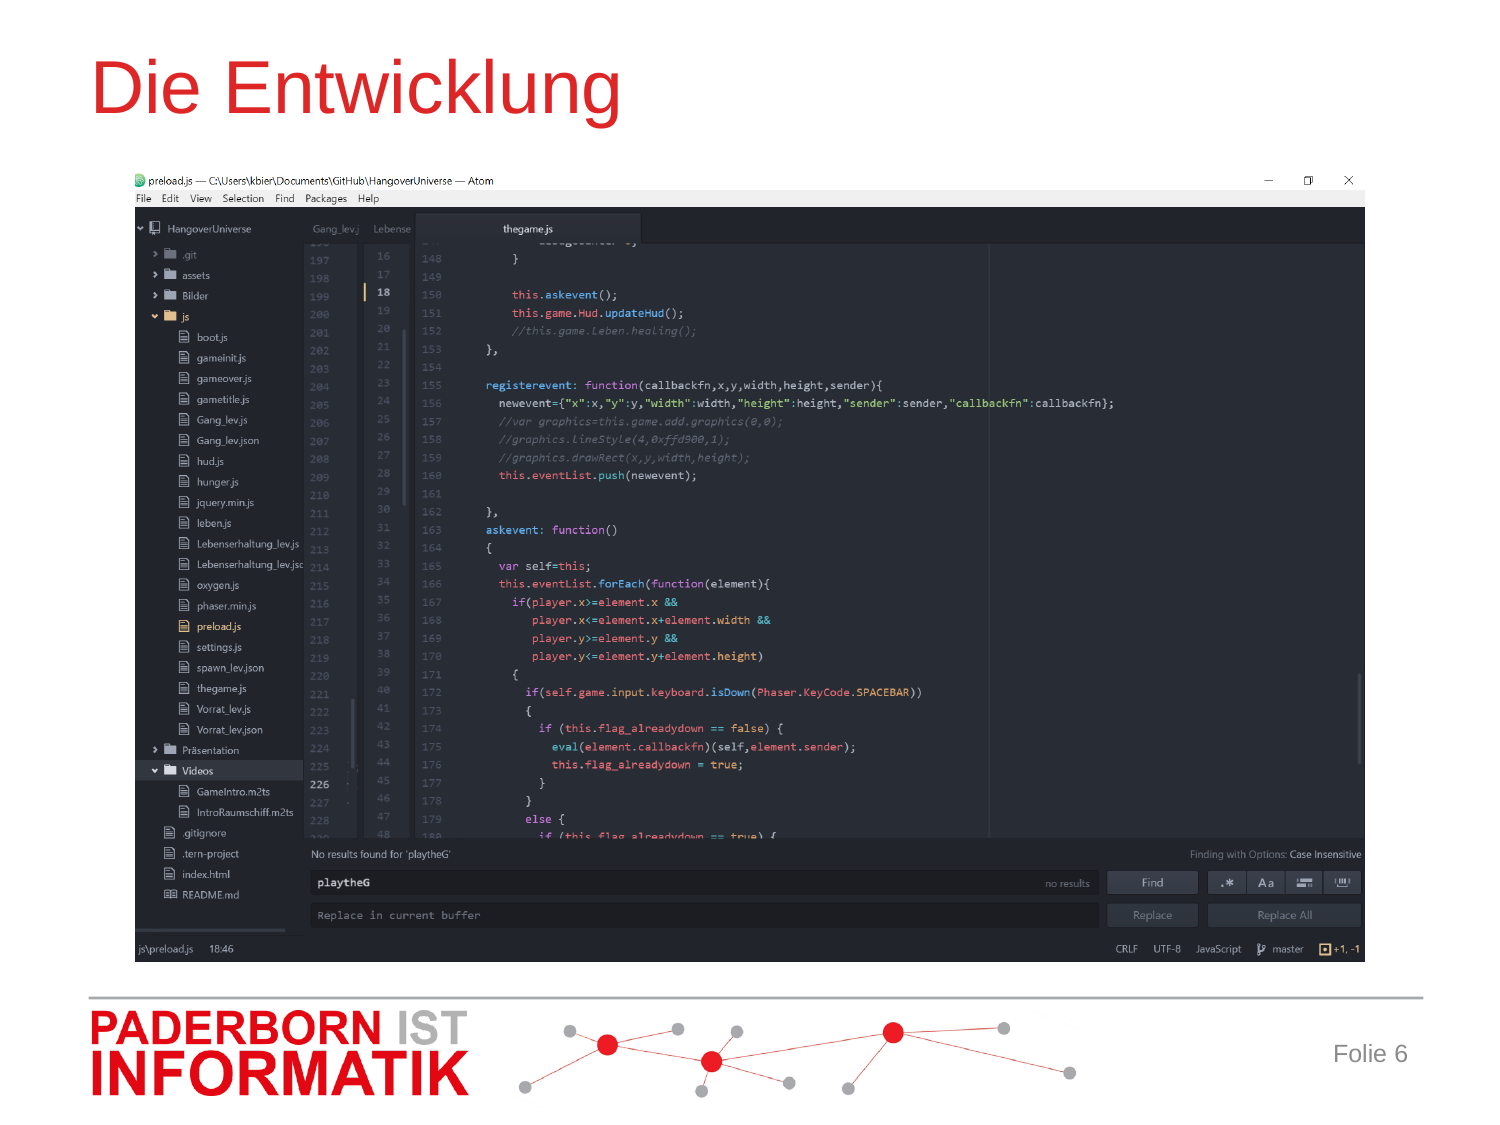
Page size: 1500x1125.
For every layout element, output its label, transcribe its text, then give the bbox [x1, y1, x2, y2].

picture [513, 1010, 1081, 1108]
slide_number Folie 6 [1085, 1022, 1424, 1083]
picture [88, 1010, 469, 1096]
title Die Entwicklung [75, 0, 1425, 263]
picture [135, 172, 1365, 962]
